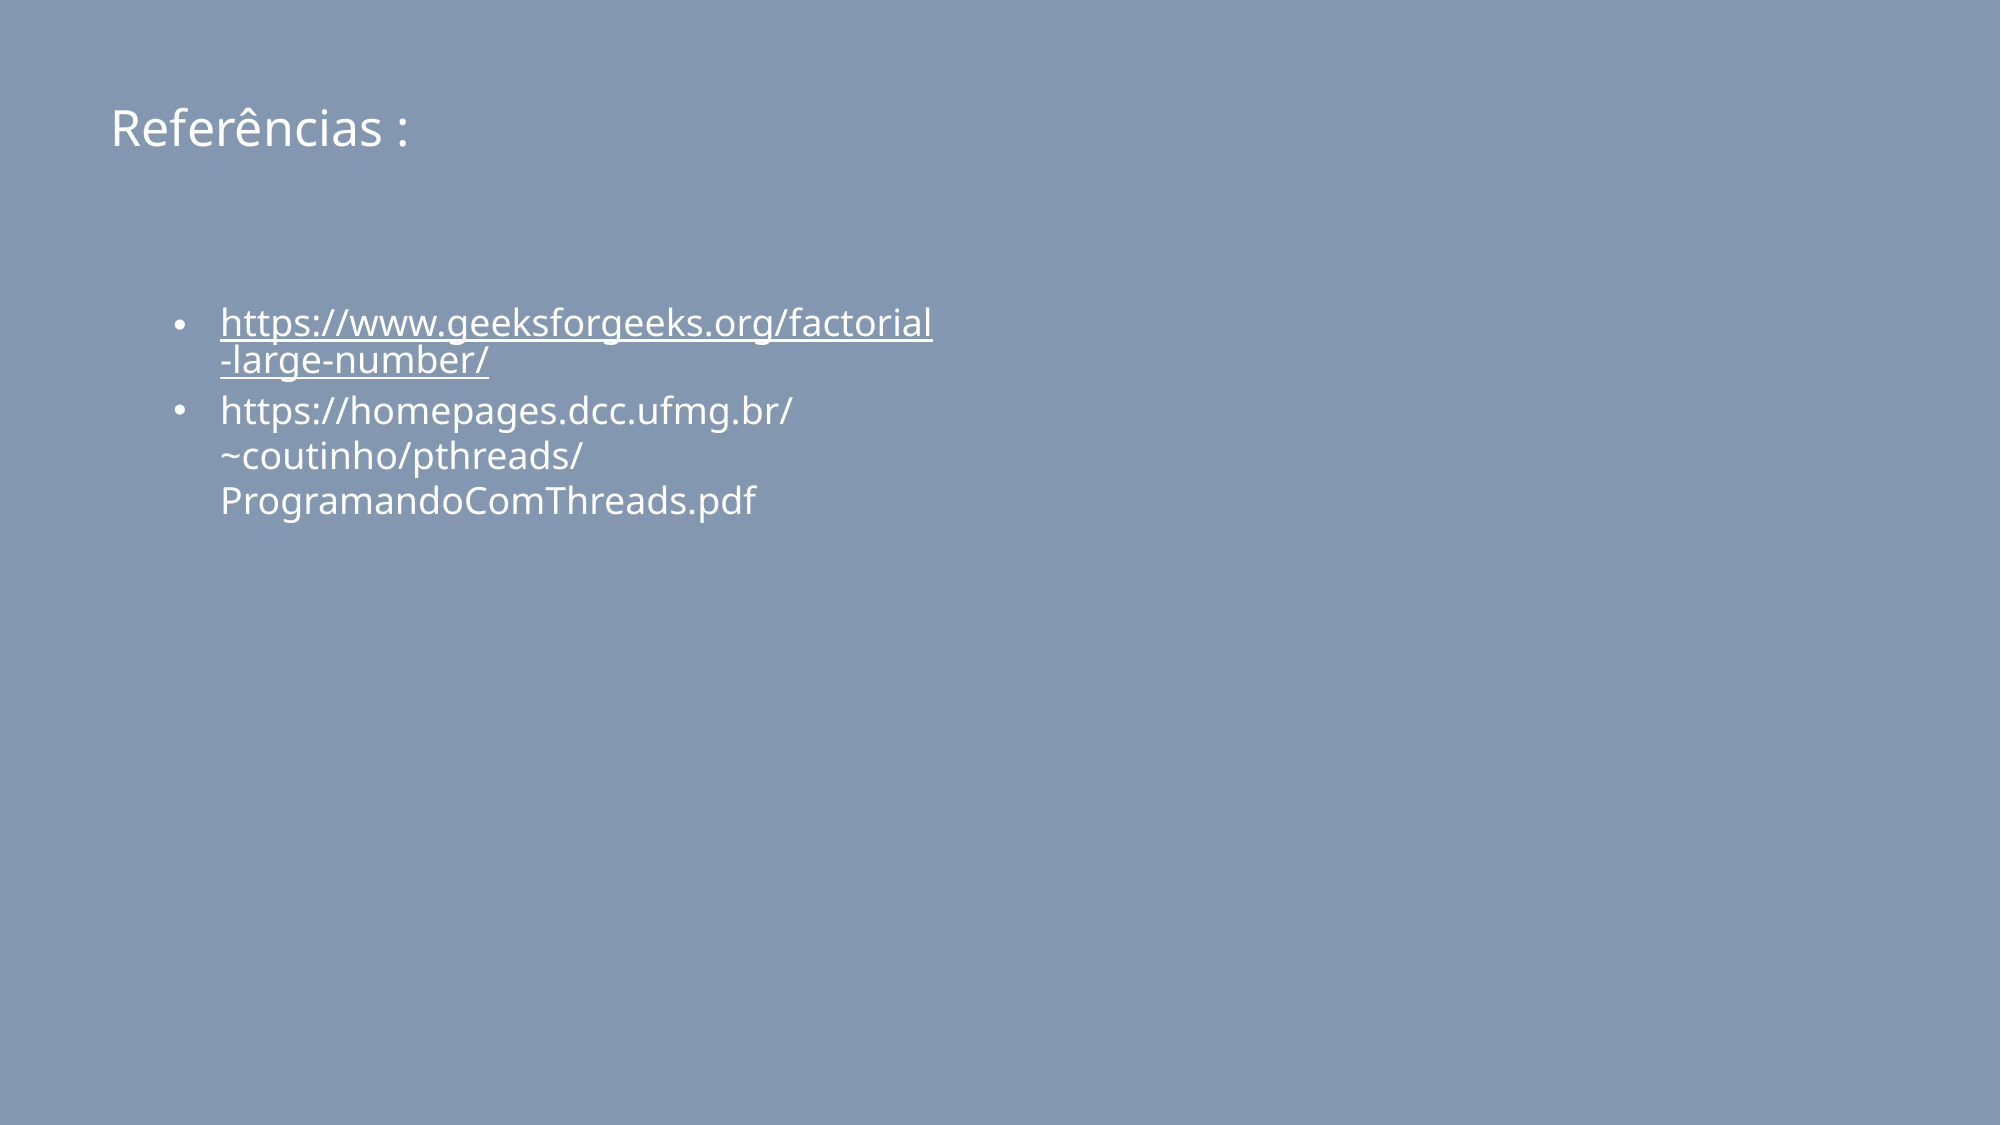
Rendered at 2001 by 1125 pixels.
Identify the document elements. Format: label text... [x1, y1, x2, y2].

text_box Referências : [95, 89, 1146, 165]
text_box https://www.geeksforgeeks.org/factorial-large-number/ https://homepages.dcc.ufmg.br/~coutinho/pthreads/ProgramandoComThreads.pdf [158, 291, 953, 492]
